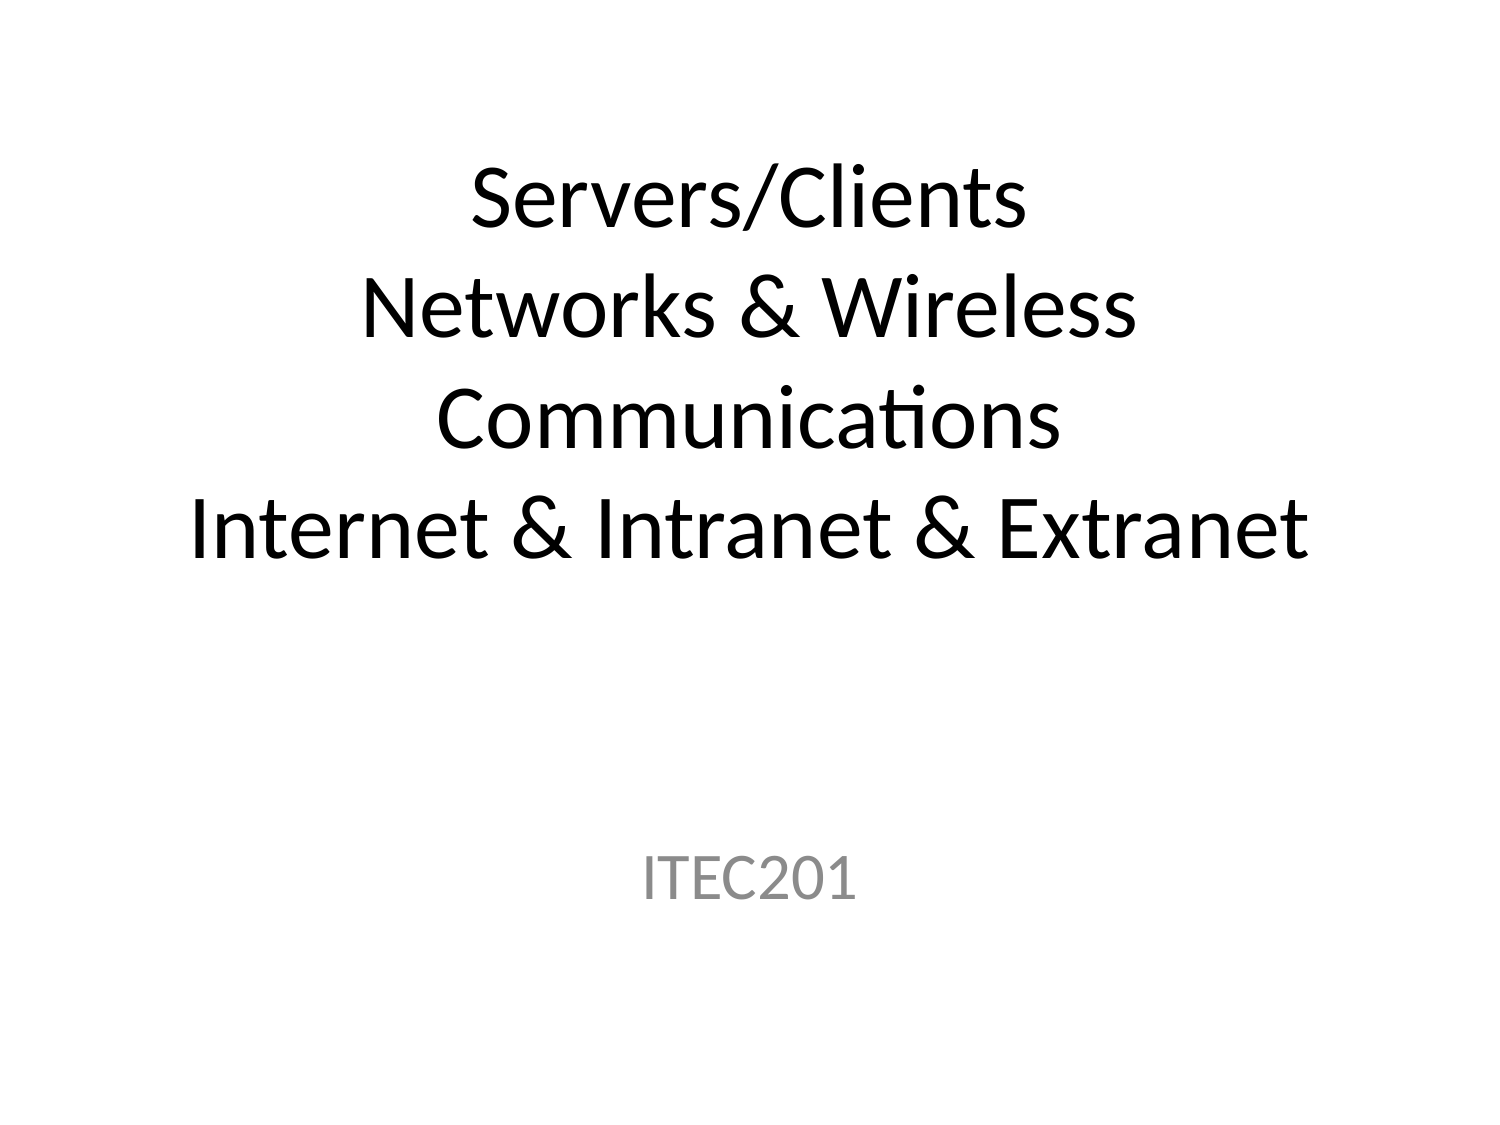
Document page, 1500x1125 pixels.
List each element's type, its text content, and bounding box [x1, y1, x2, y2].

title Servers/Clients Networks & Wireless Communications Internet & Intranet & Extranet [112, 87, 1388, 625]
subtitle ITEC201 [225, 825, 1275, 925]
